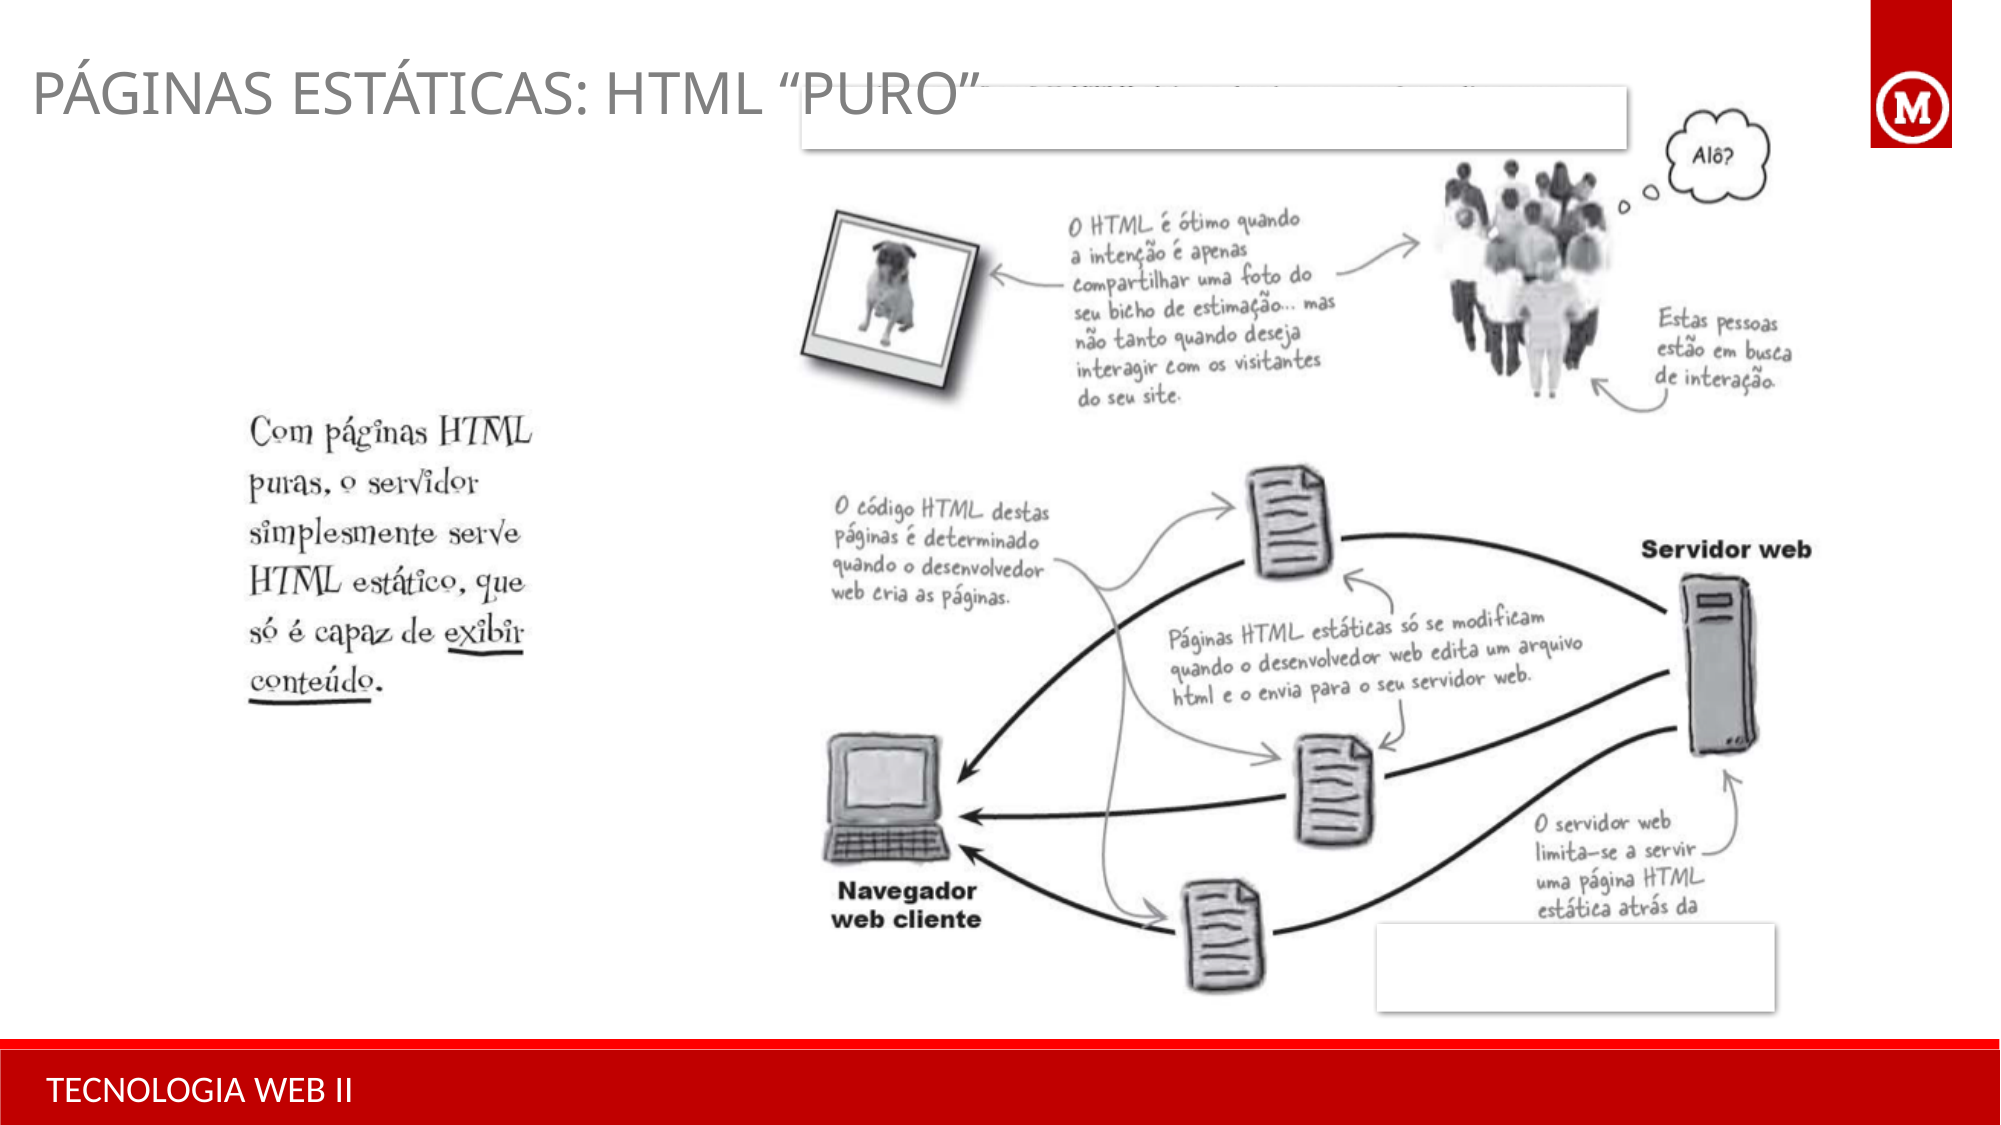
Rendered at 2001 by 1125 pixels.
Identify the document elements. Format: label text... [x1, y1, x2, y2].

picture [1873, 69, 1953, 148]
text_box PÁGINAS ESTÁTICAS: HTML “PURO” [16, 48, 996, 134]
picture [222, 404, 612, 742]
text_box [788, 86, 1868, 1013]
